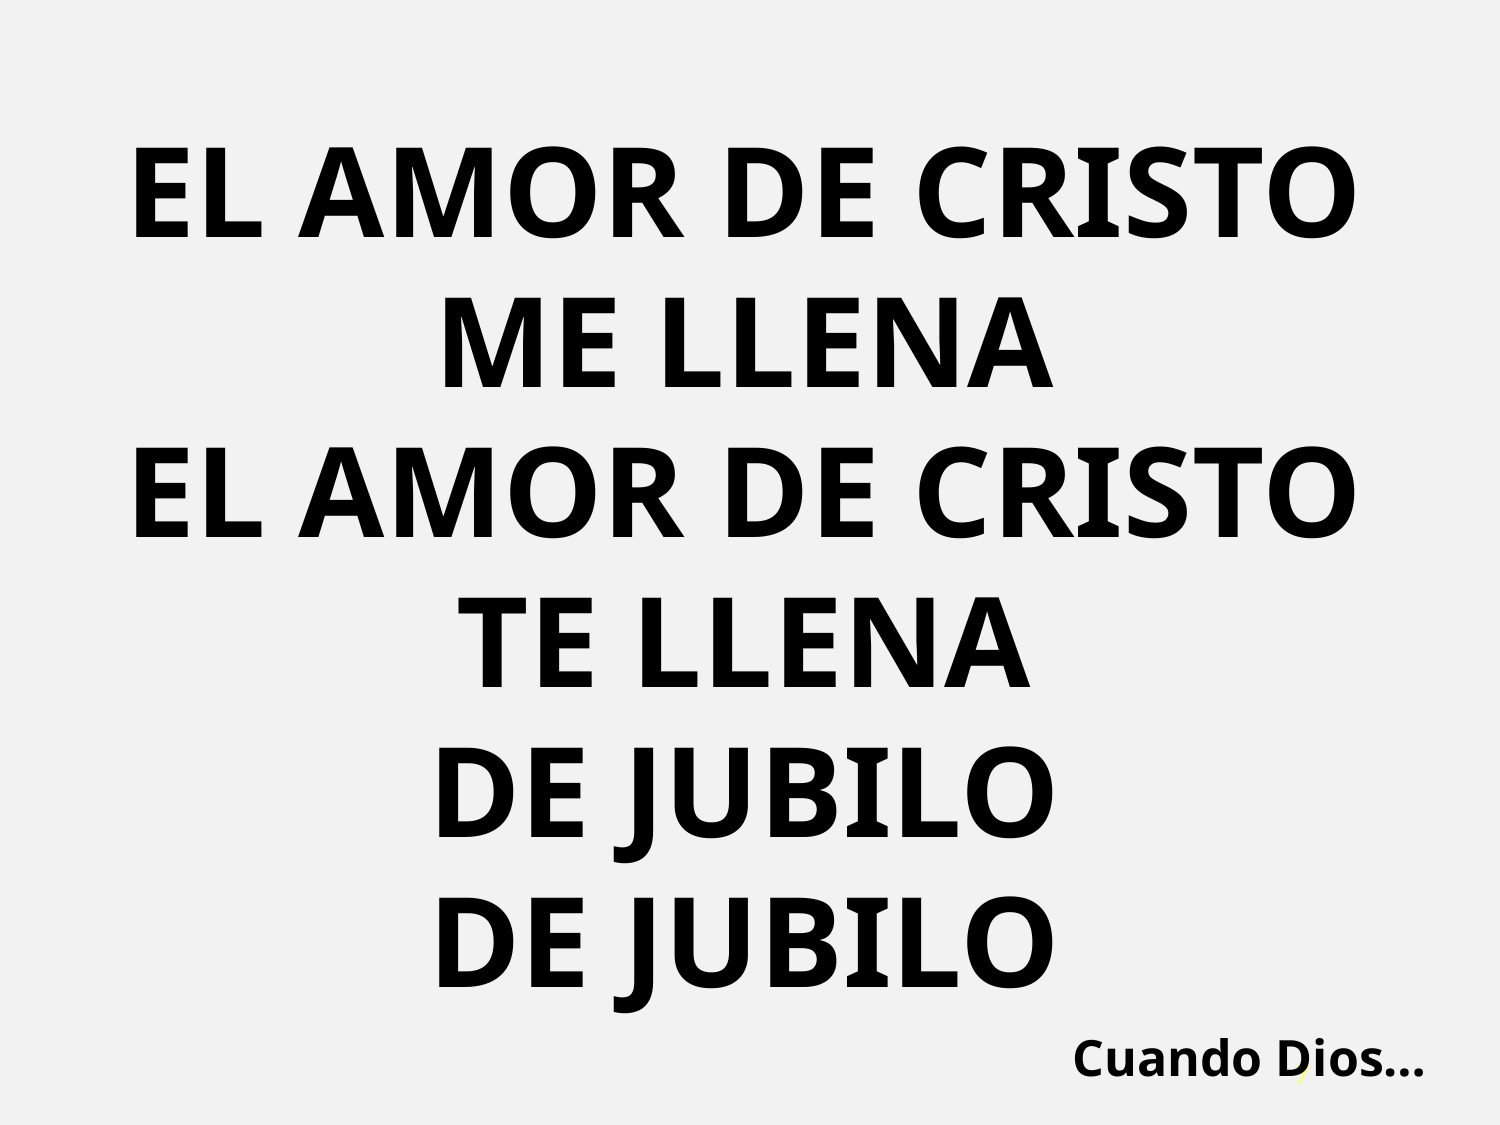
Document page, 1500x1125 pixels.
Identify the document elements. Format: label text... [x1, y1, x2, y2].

text_box EL AMOR DE CRISTO ME LLENA EL AMOR DE CRISTO TE LLENA DE JUBILO DE JUBILO [35, 468, 1454, 657]
text_box Cuando Dios… [729, 1018, 1442, 1102]
